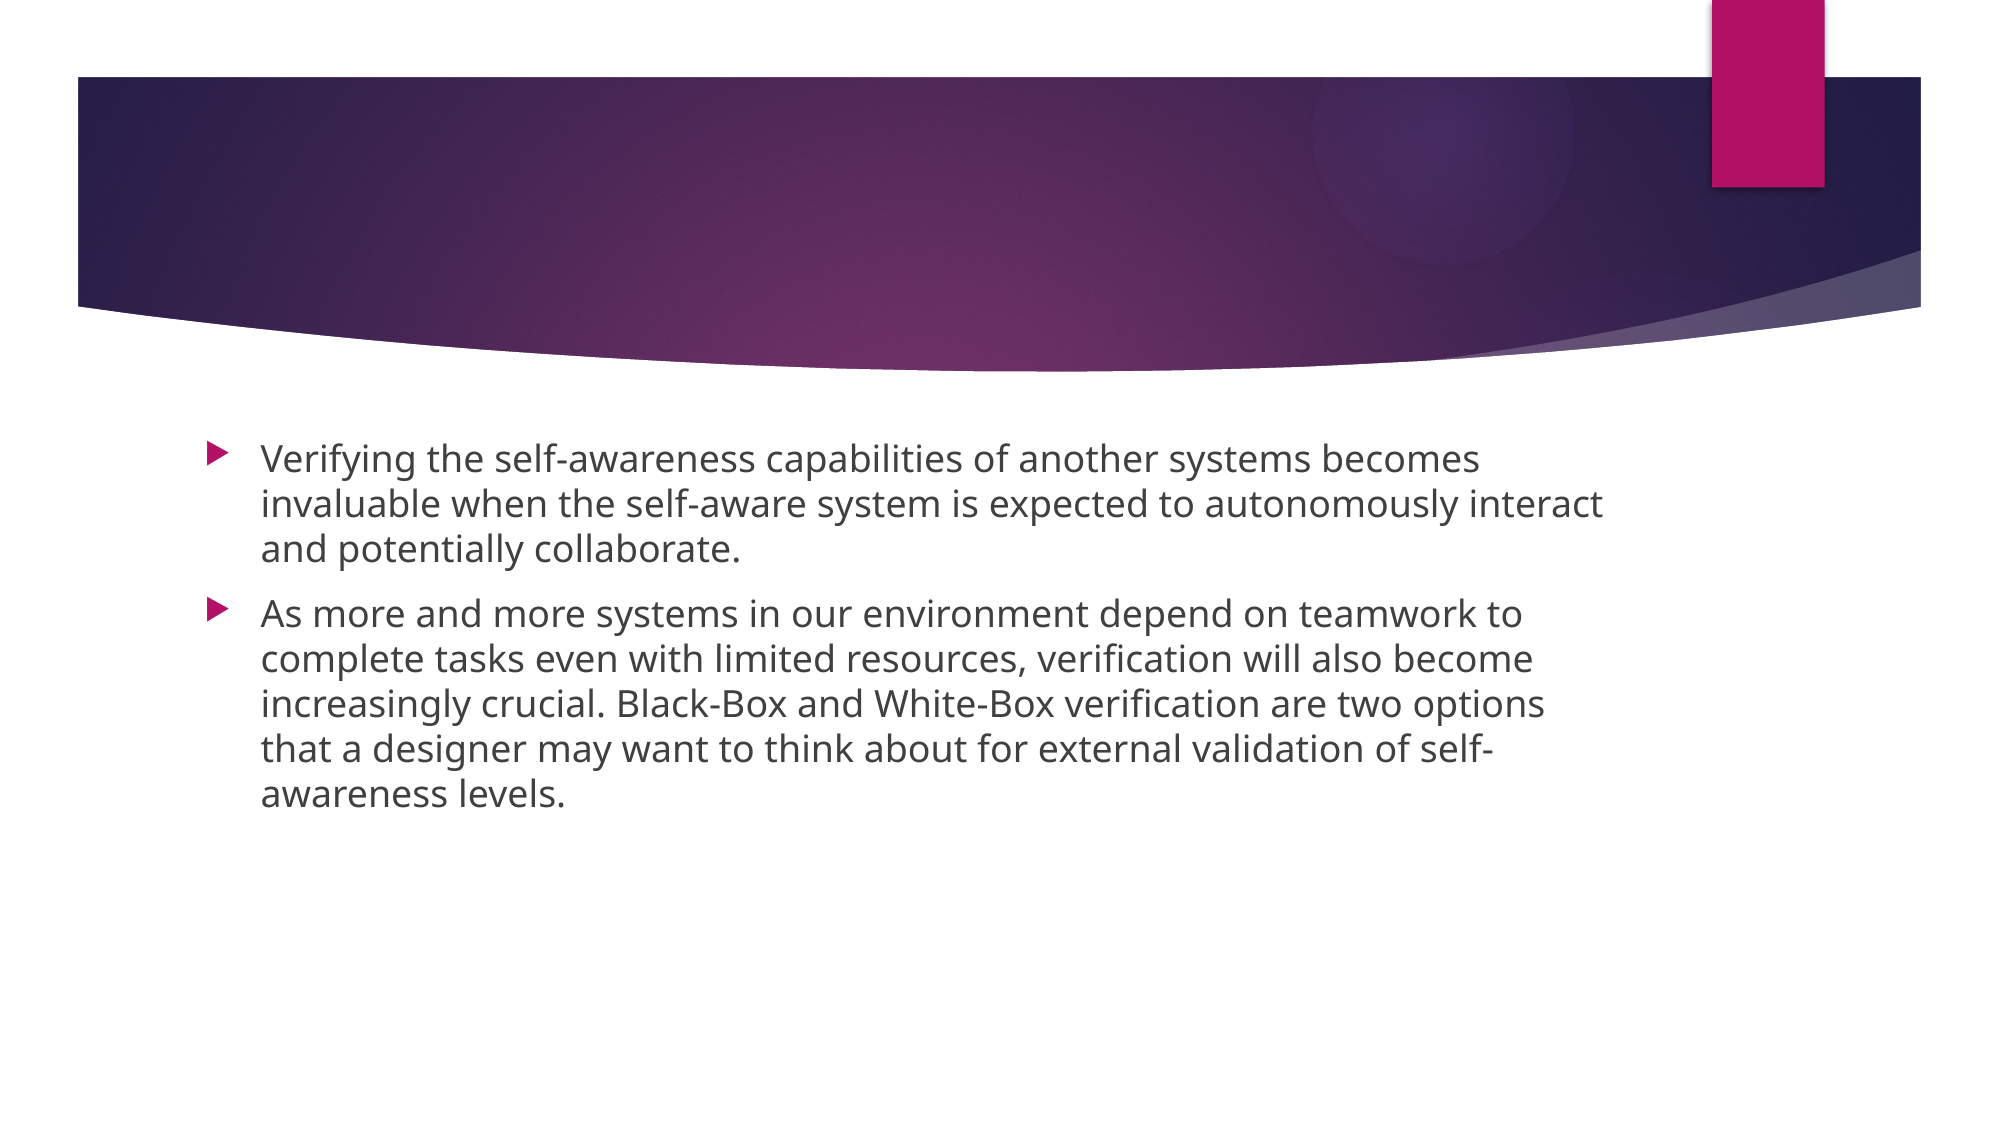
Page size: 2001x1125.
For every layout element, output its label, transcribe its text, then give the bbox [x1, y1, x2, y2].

list Verifying the self-awareness capabilities of another systems becomes invaluable when the self-aware system is expected to autonomously interact and potentially collaborate. As more and more systems in our environment depend on teamwork to complete tasks even with limited resources, verification will also become increasingly crucial. Black-Box and White-Box verification are two options that a designer may want to think about for external validation of self-awareness levels. [189, 427, 1638, 988]
